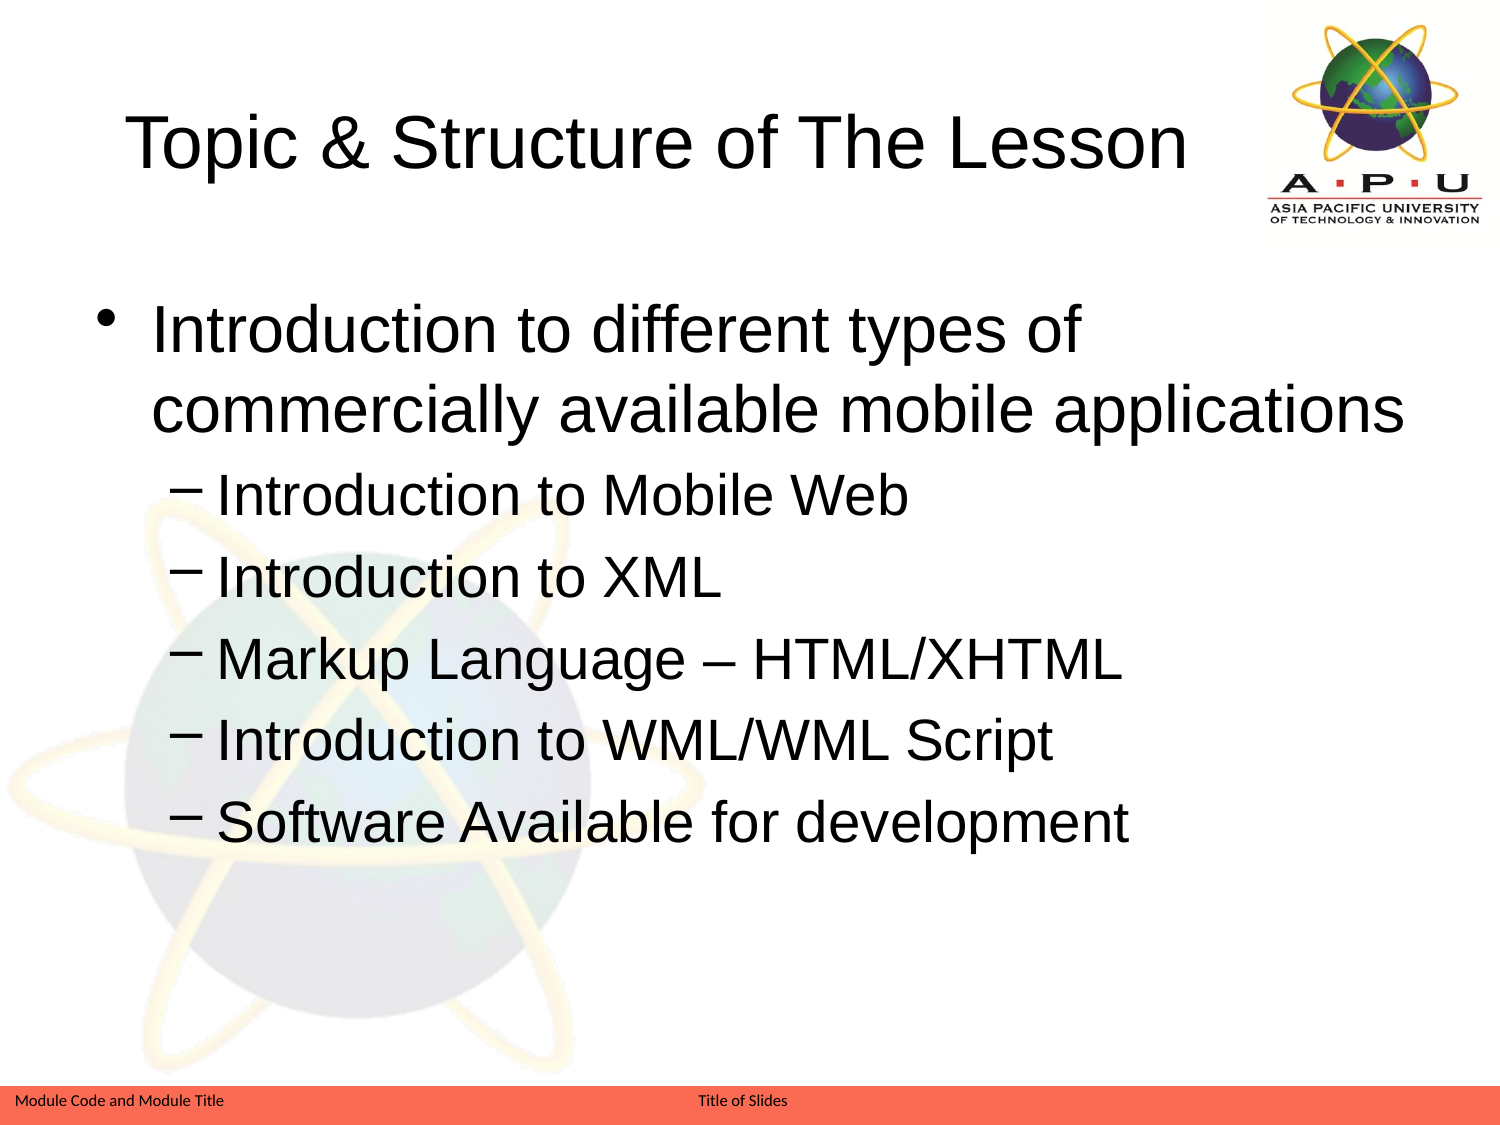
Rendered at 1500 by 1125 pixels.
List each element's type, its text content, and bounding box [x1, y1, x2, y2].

title Topic & Structure of The Lesson [79, 45, 1235, 233]
list Introduction to different types of commercially available mobile applications Introduction to Mobile Web Introduction to XML Markup Language – HTML/XHTML Introduction to WML/WML Script Software Available for development [79, 278, 1430, 1021]
picture [1251, 0, 1500, 249]
